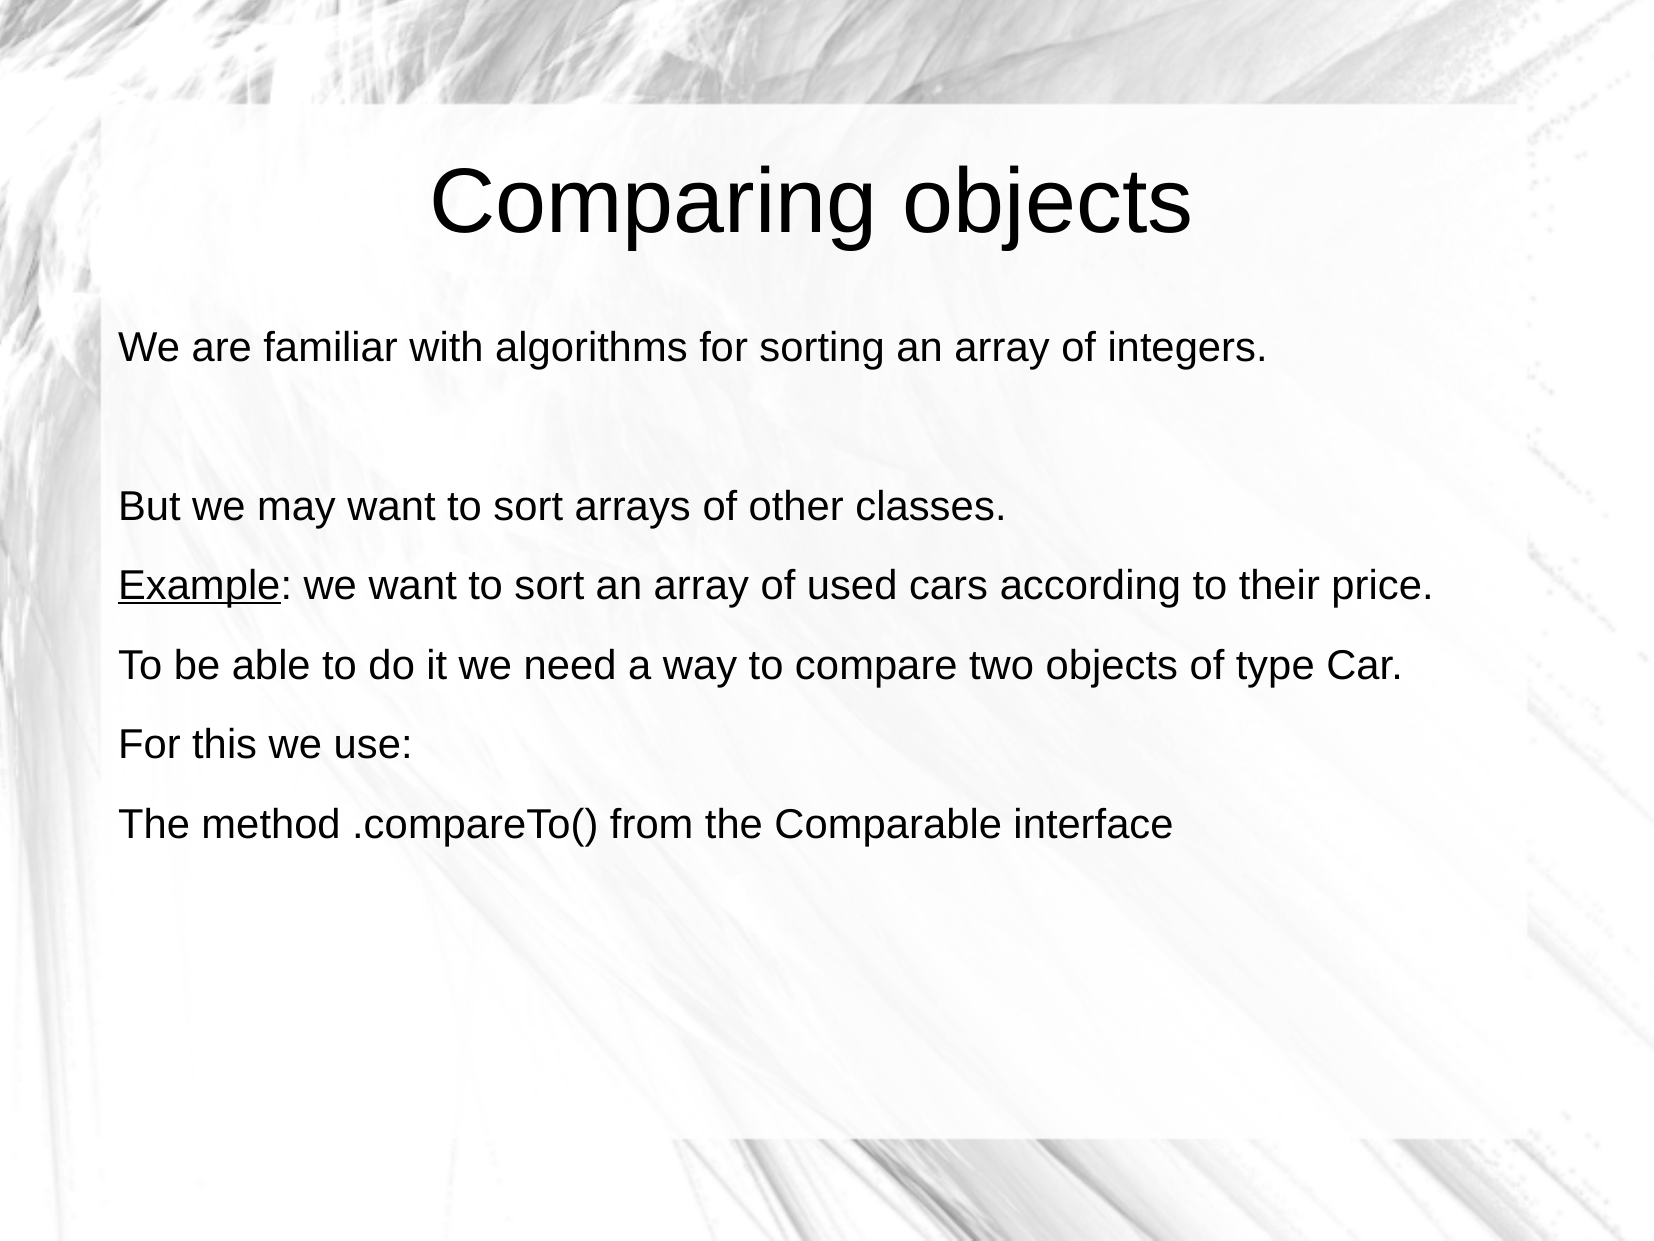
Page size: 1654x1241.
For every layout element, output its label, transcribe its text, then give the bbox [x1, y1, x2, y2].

title Comparing objects [118, 112, 1506, 281]
picture [0, 0, 1654, 1241]
list We are familiar with algorithms for sorting an array of integers. But we may want to sort arrays of other classes. Example: we want to sort an array of used cars according to their price. To be able to do it we need a way to compare two objects of type Car. For this we use: The method .compareTo() from the Comparable interface [118, 319, 1571, 1102]
